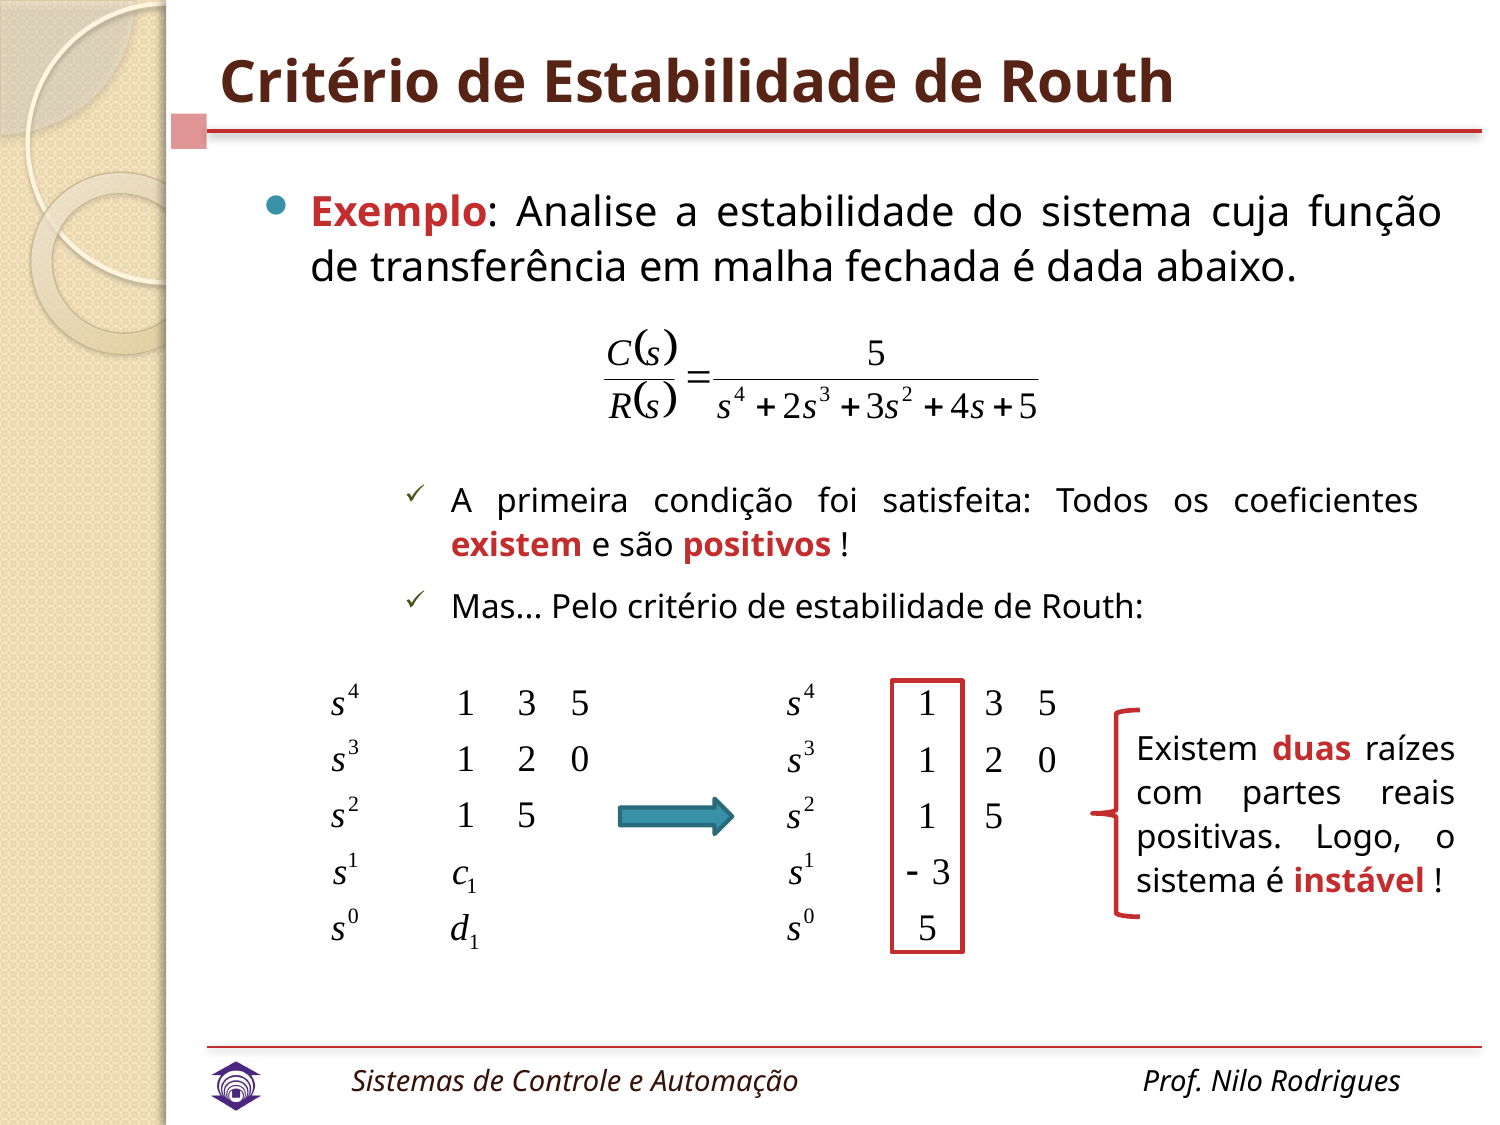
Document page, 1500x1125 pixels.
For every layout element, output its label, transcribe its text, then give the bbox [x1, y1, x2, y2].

text_box Existem duas raízes com partes reais positivas. Logo, o sistema é instável ! [1067, 715, 1471, 929]
picture [206, 1056, 266, 1116]
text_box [598, 329, 1046, 433]
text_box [324, 674, 597, 957]
title Critério de Estabilidade de Routh [205, 20, 1436, 133]
text_box A primeira condição foi satisfeita: Todos os coeficientes existem e são positivos ! [301, 467, 1435, 574]
text_box Mas... Pelo critério de estabilidade de Routh: [301, 574, 1435, 728]
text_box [780, 674, 1062, 957]
text_box [617, 796, 735, 837]
list Exemplo: Analise a estabilidade do sistema cuja função de transferência em malha fechada é dada abaixo. [235, 172, 1459, 362]
text_box [1091, 709, 1140, 918]
text_box [169, 111, 209, 151]
